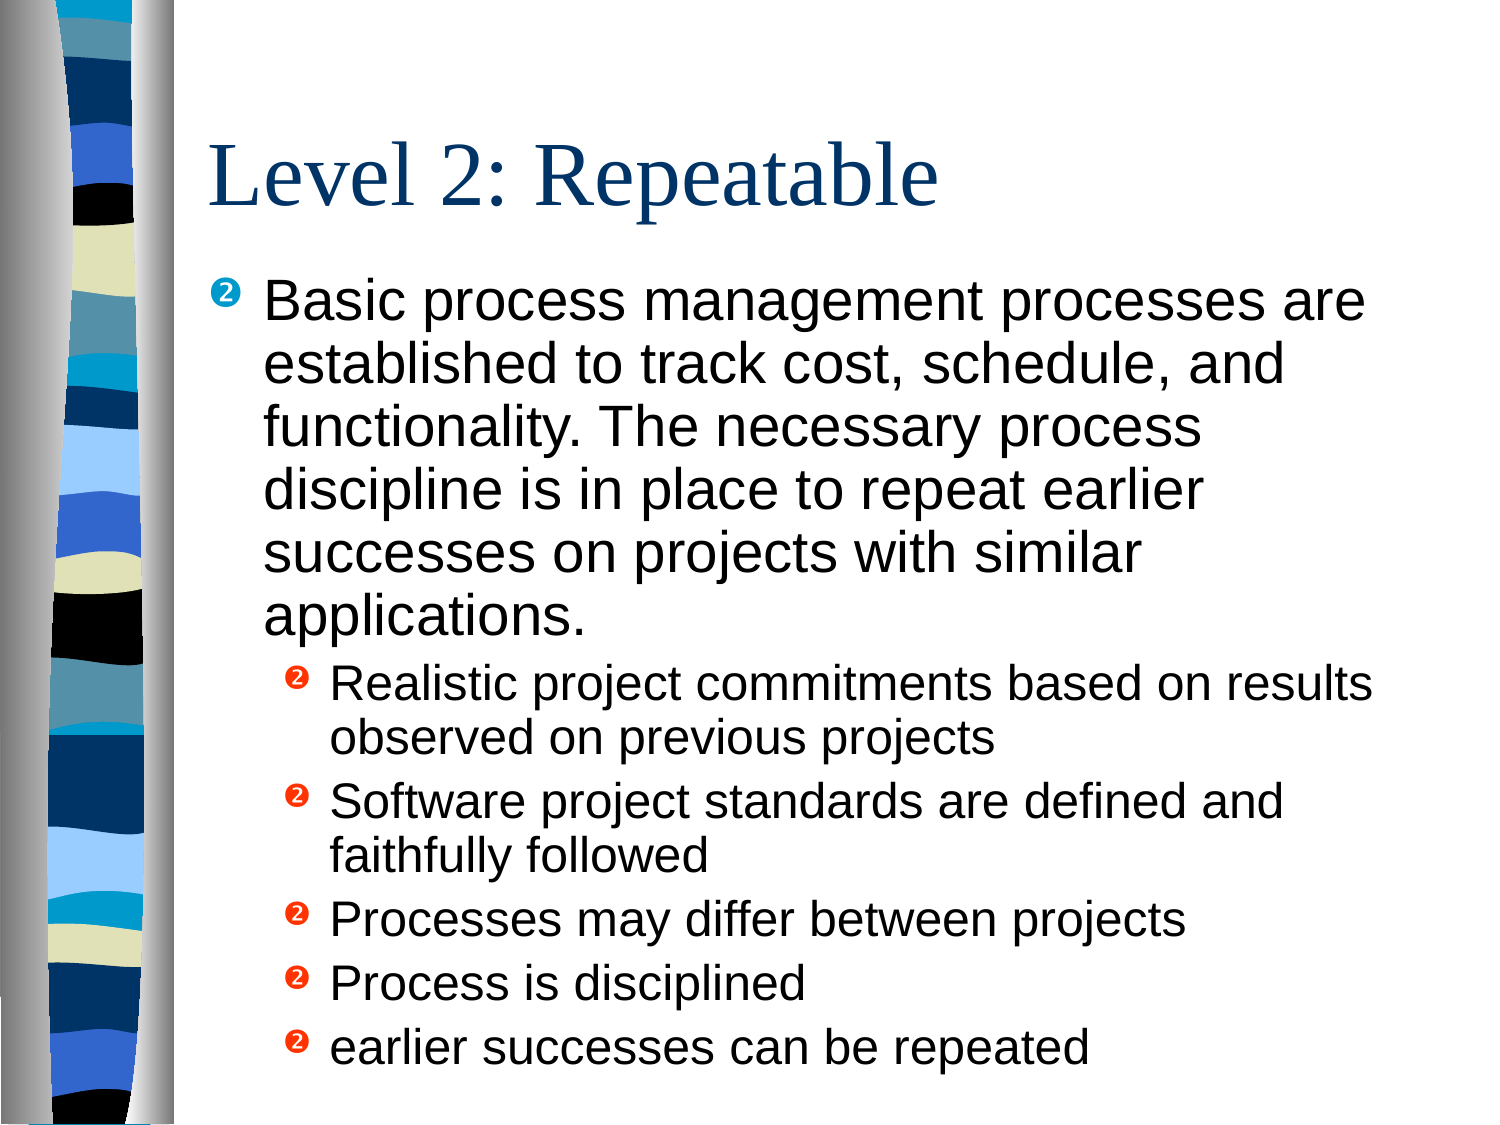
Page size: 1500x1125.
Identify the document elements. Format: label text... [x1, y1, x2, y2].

list Basic process management processes are established to track cost, schedule, and functionality. The necessary process discipline is in place to repeat earlier successes on projects with similar applications. Realistic project commitments based on results observed on previous projects Software project standards are defined and faithfully followed Processes may differ between projects Process is disciplined earlier successes can be repeated [192, 262, 1468, 1050]
title Level 2: Repeatable [192, 75, 1468, 262]
